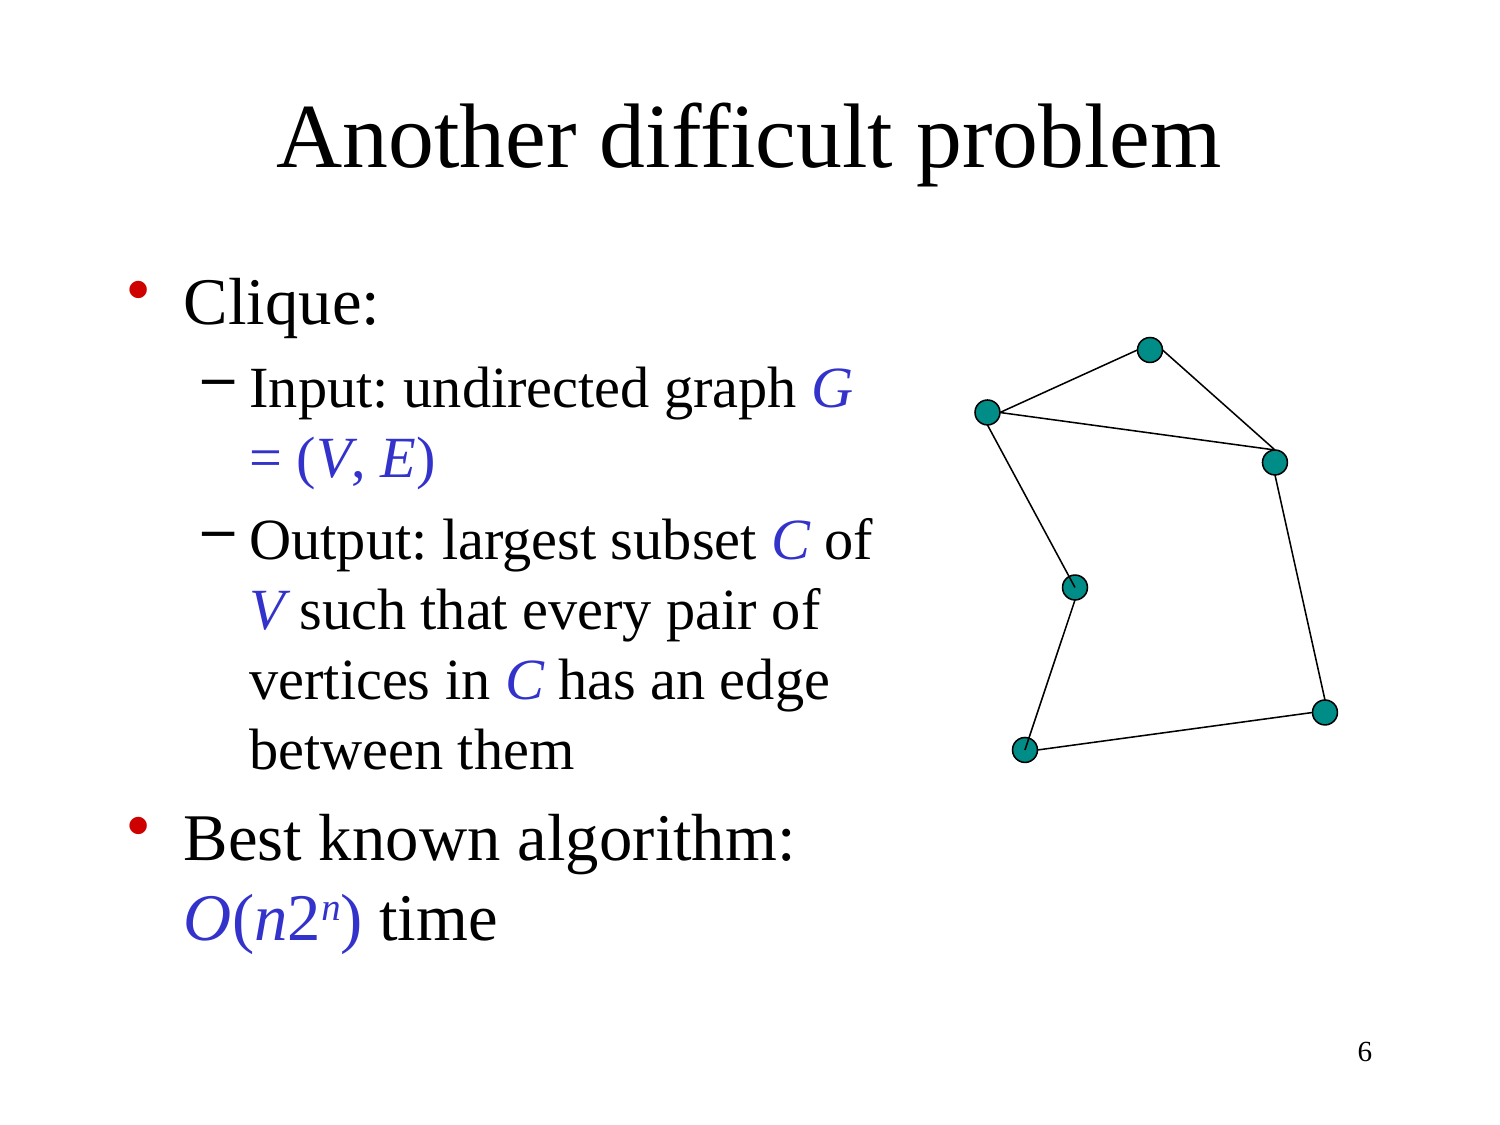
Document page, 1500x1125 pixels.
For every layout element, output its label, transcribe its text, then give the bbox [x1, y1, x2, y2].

text_box [1062, 575, 1088, 601]
slide_number 6 [1074, 1024, 1388, 1101]
text_box [1137, 337, 1163, 363]
text_box [1262, 450, 1288, 475]
text_box [1312, 699, 1338, 725]
list Clique: Input: undirected graph G = (V, E) Output: largest subset C of V such that every pair of vertices in C has an edge between them Best known algorithm: O(n2n) time [112, 249, 913, 1001]
title Another difficult problem [112, 37, 1388, 226]
text_box [1012, 737, 1038, 763]
text_box [975, 399, 1000, 425]
